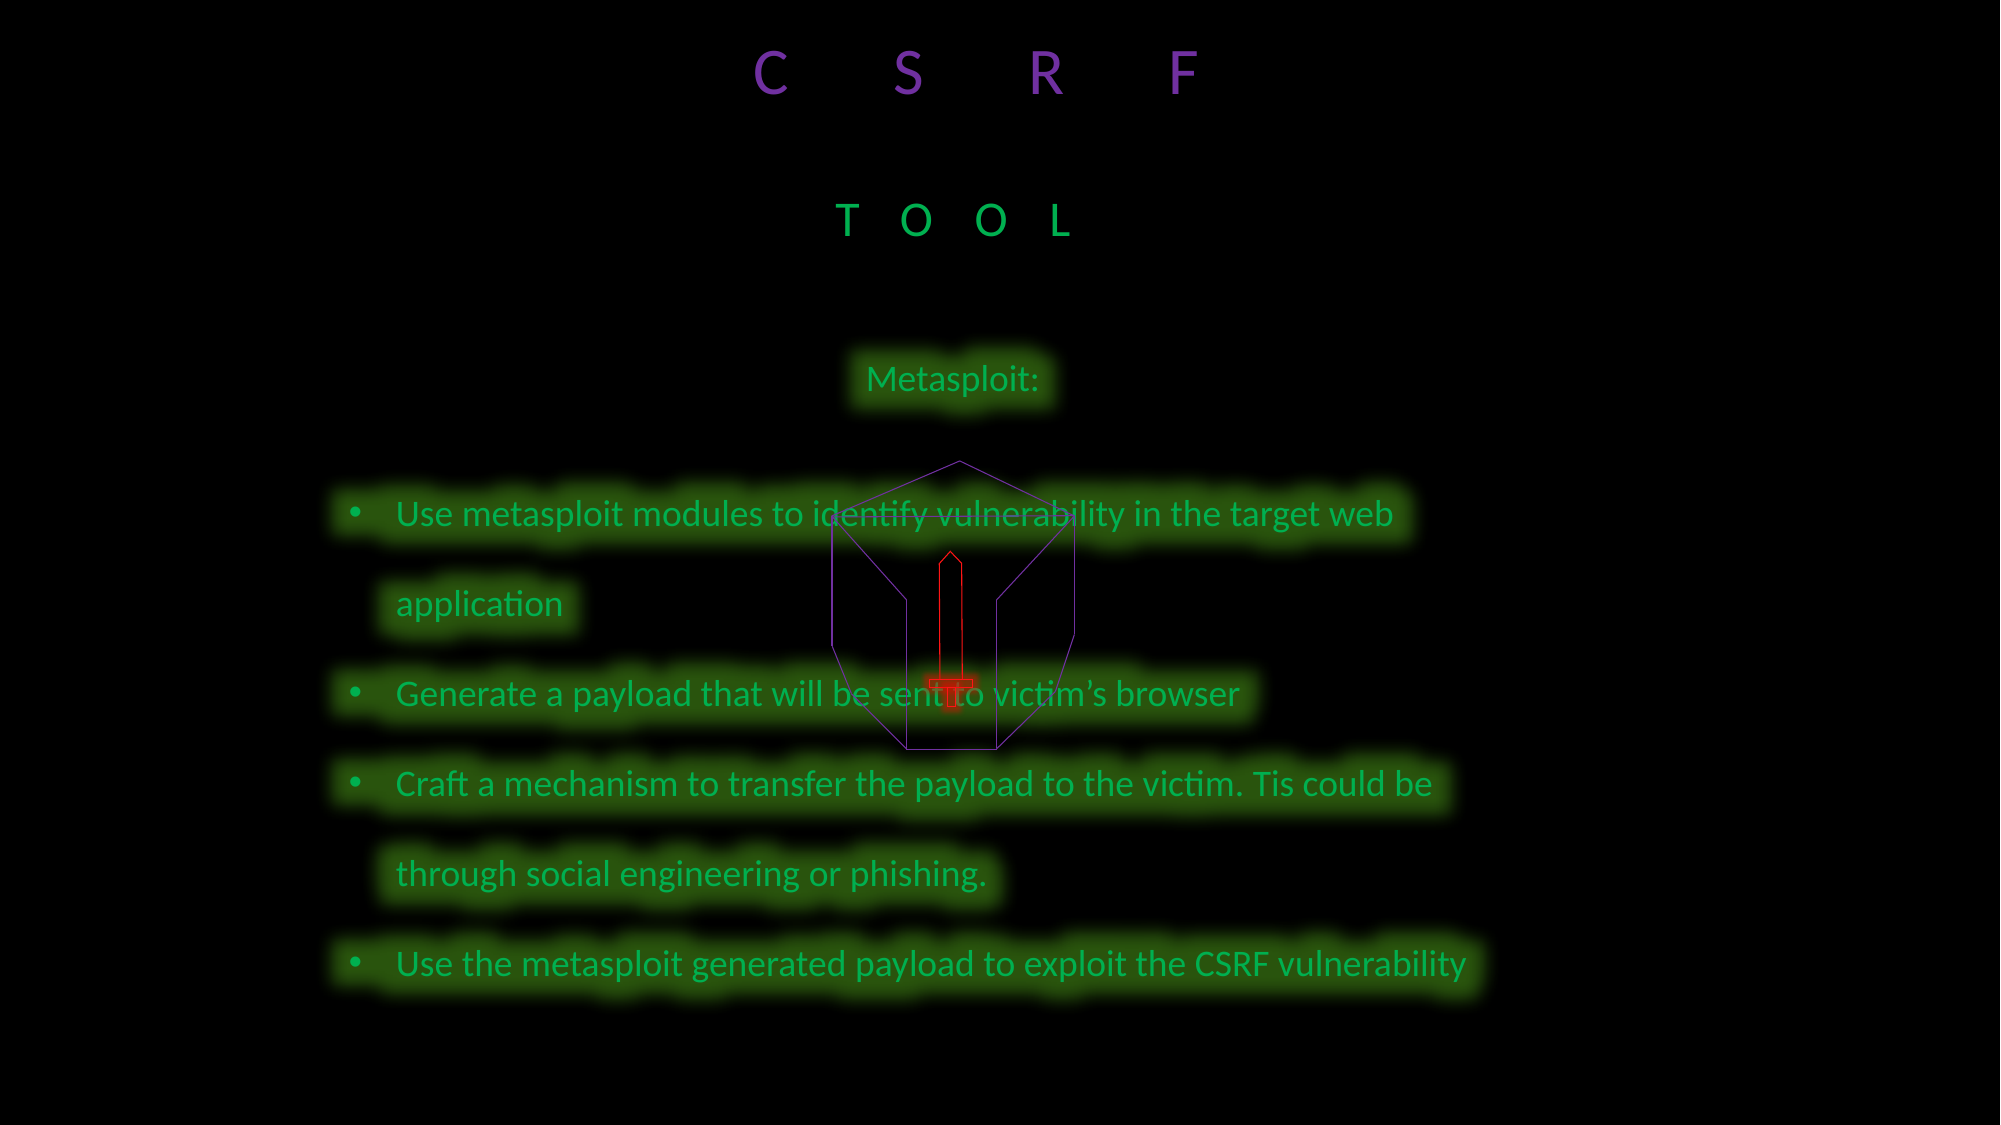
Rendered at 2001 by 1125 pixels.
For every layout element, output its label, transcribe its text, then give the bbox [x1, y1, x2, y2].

text_box TOOL [820, 178, 1086, 254]
text_box CSRF [738, 20, 1215, 116]
text_box Metasploit: Use metasploit modules to identify vulnerability in the target web application Generate a payload that will be sent to victim’s browser Craft a mechanism to transfer the payload to the victim. Tis could be through social engineering or phishing. Use the metasploit generated payload to exploit the CSRF vulnerability [334, 346, 1572, 992]
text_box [831, 460, 1075, 750]
